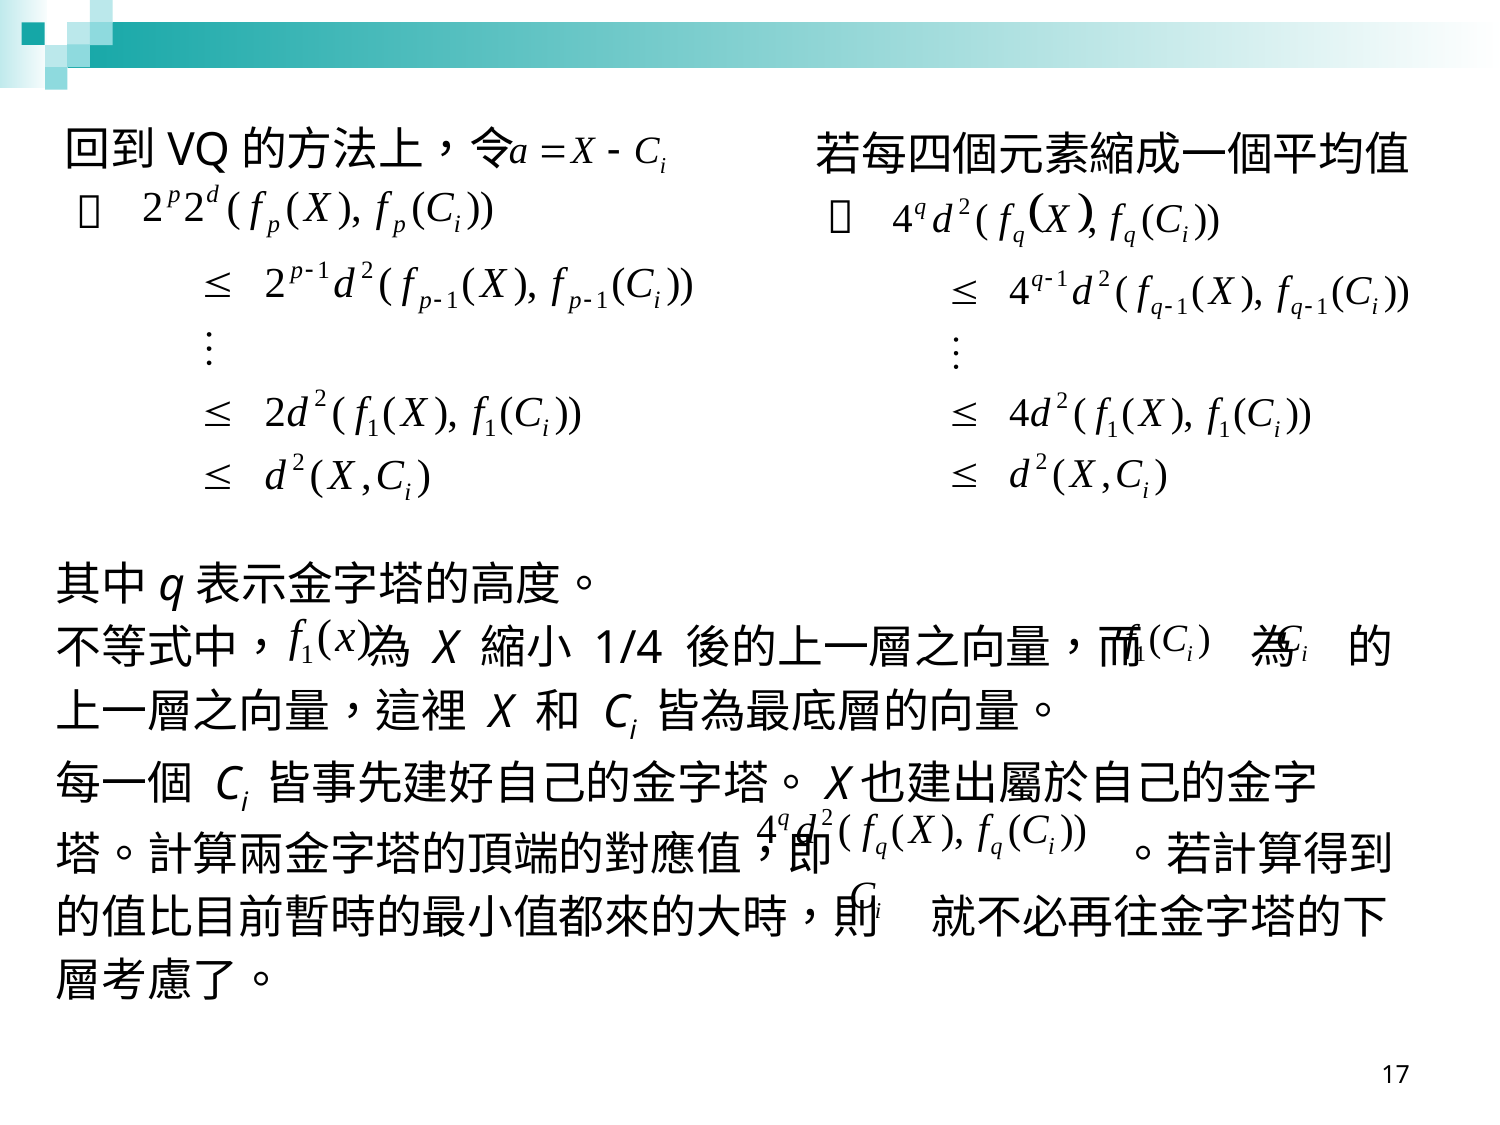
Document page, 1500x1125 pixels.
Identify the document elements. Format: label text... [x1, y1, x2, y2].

slide_number 17 [1074, 1024, 1426, 1101]
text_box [49, 112, 1451, 511]
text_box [40, 538, 1417, 1002]
